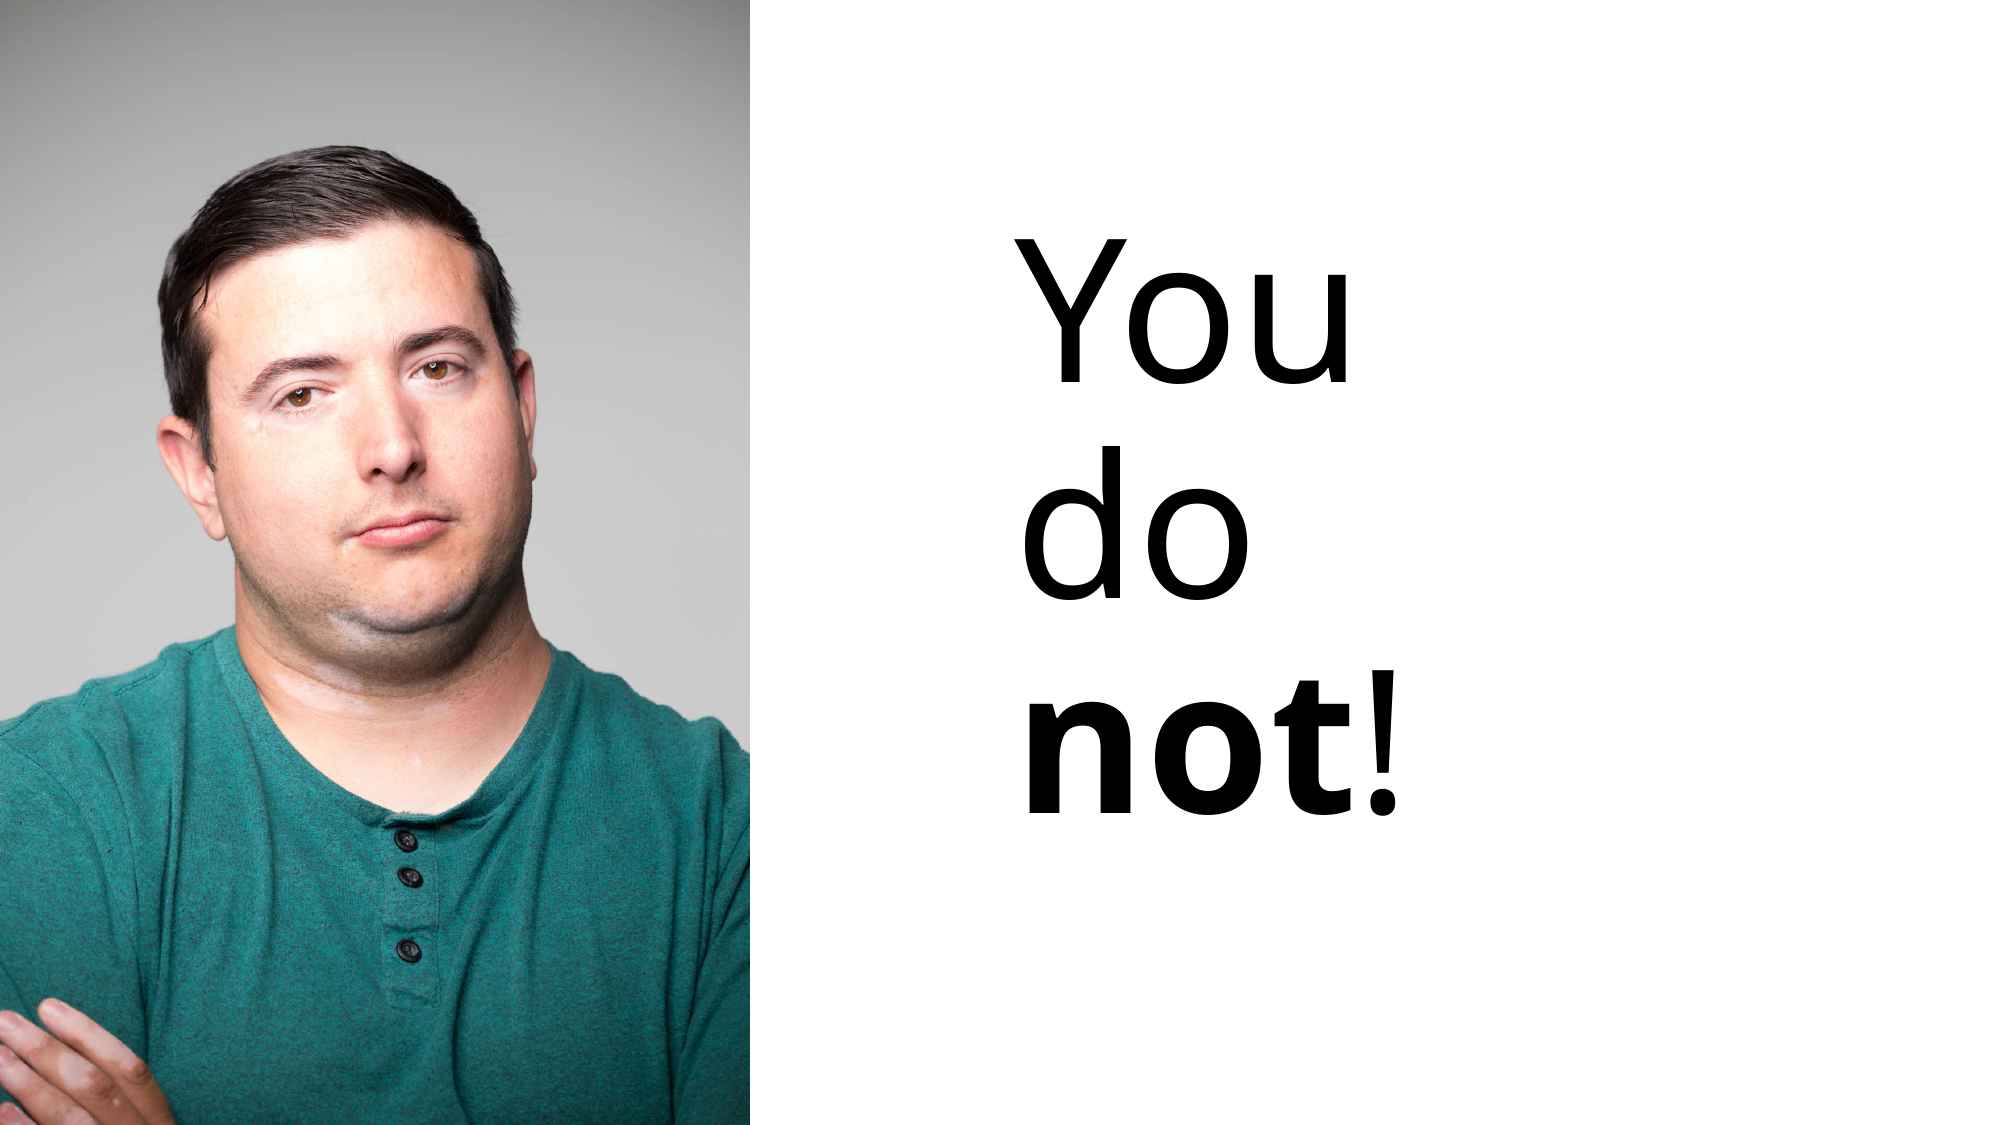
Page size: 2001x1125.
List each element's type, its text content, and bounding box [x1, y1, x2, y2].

text_box You do not! [999, 201, 1788, 923]
picture [0, 0, 750, 1125]
